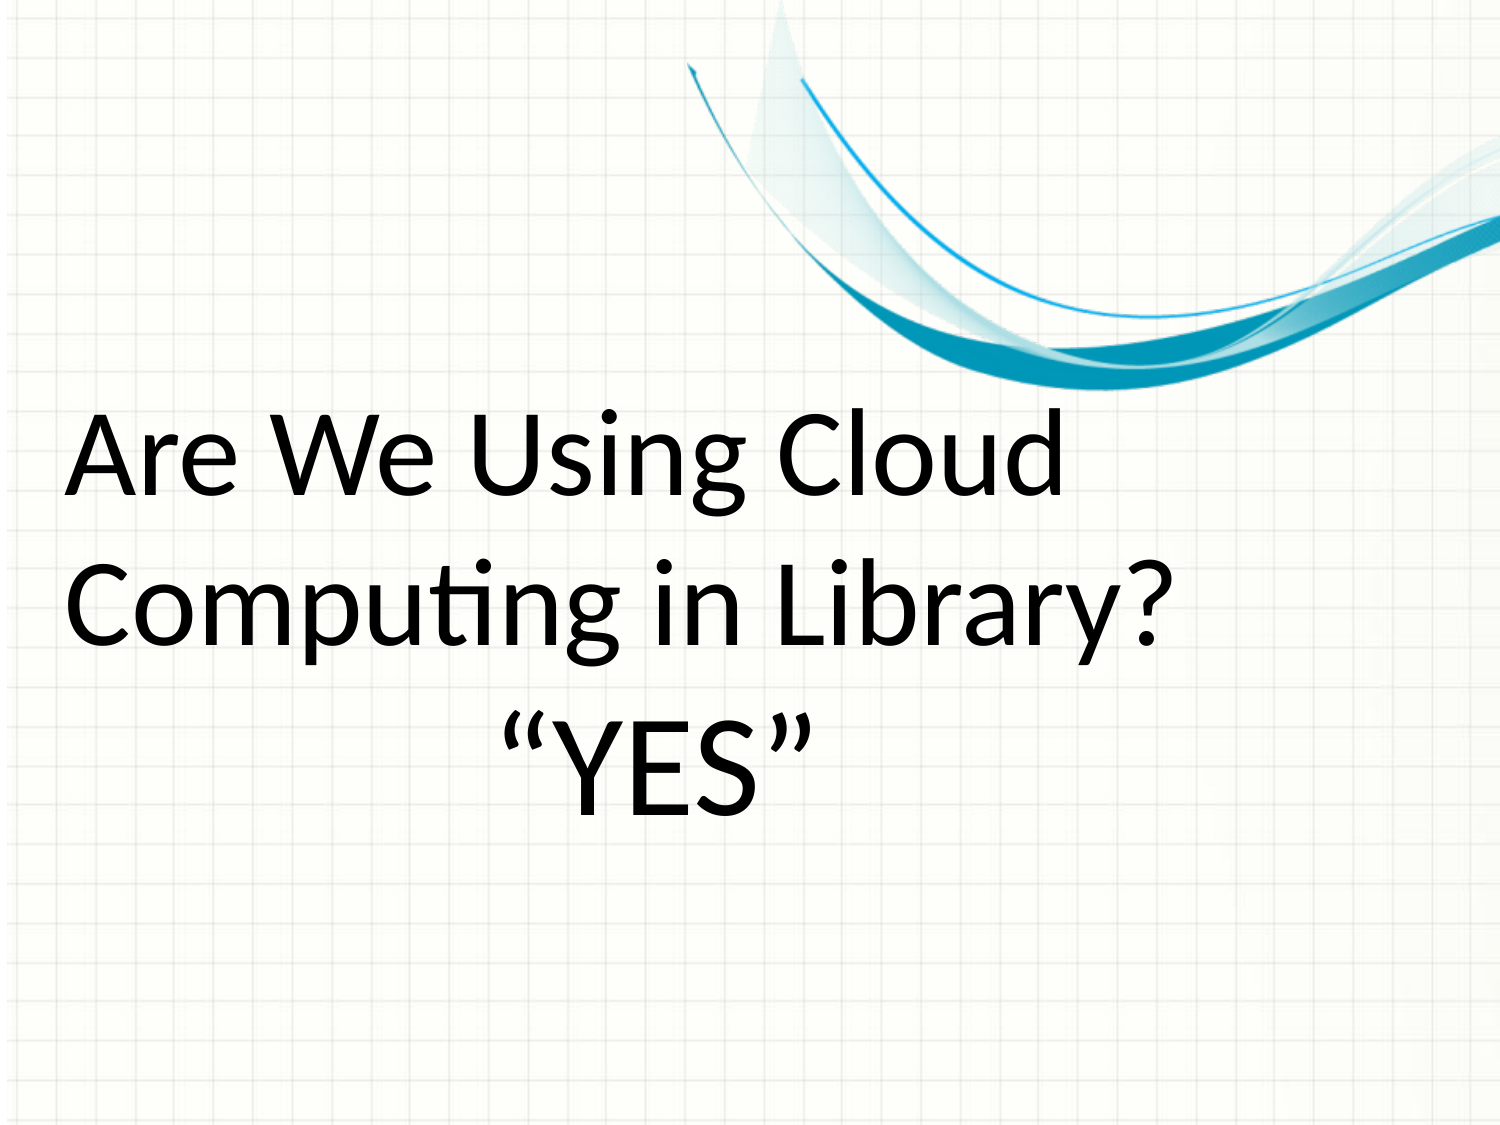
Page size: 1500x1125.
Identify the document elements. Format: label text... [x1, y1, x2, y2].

text_box Are We Using Cloud Computing in Library? “YES” [49, 362, 678, 988]
picture [7, 0, 1500, 1125]
